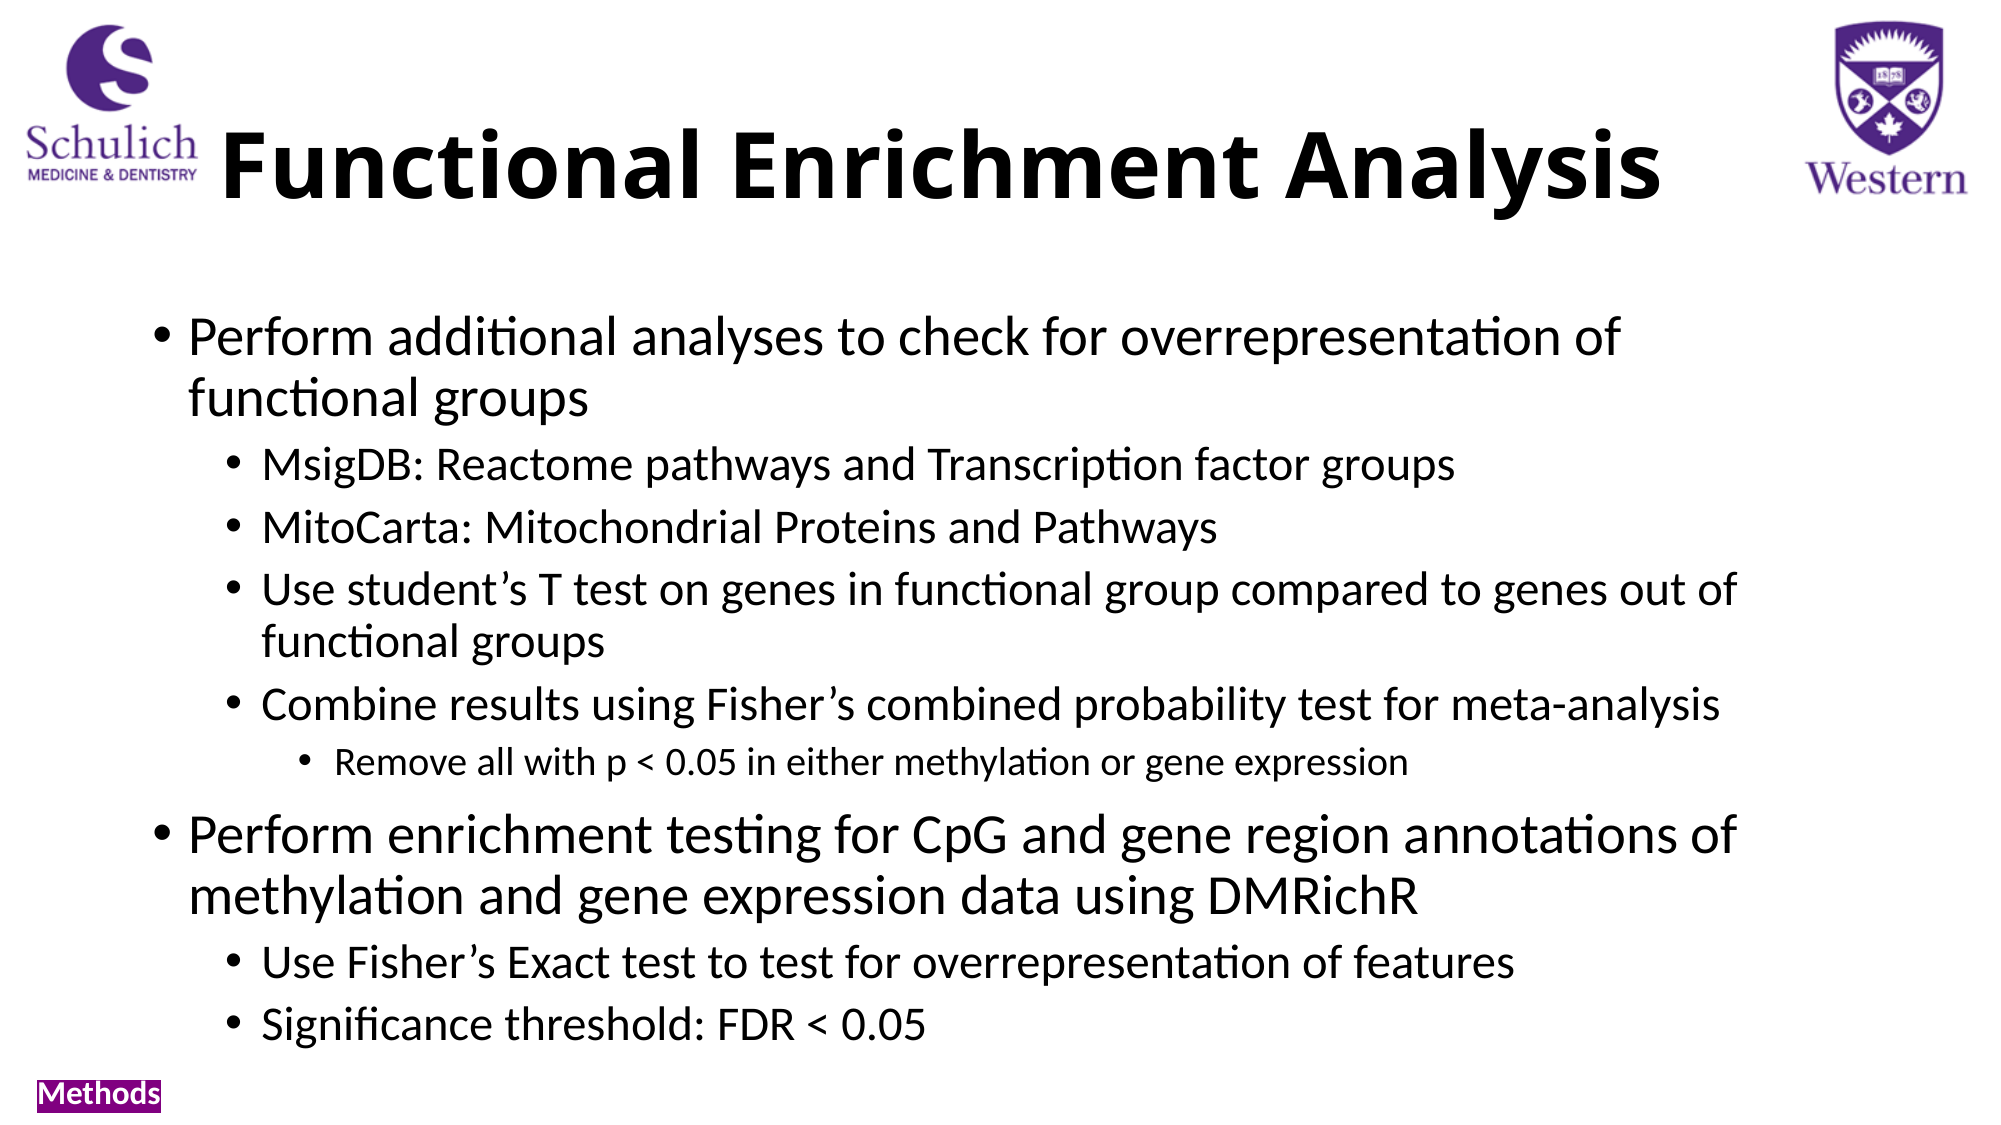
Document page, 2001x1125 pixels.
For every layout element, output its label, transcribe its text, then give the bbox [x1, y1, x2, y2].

picture [25, 20, 204, 194]
title Functional Enrichment Analysis [204, 59, 1800, 278]
picture [1799, 15, 1975, 202]
list Perform additional analyses to check for overrepresentation of functional groups MsigDB: Reactome pathways and Transcription factor groups MitoCarta: Mitochondrial Proteins and Pathways Use student’s T test on genes in functional group compared to genes out of functional groups Combine results using Fisher’s combined probability test for meta-analysis Remove all with p < 0.05 in either methylation or gene expression Perform enrichment testing for CpG and gene region annotations of methylation and gene expression data using DMRichR Use Fisher’s Exact test to test for overrepresentation of features Significance threshold: FDR < 0.05 [137, 299, 1863, 1065]
text_box Methods [22, 1064, 438, 1119]
